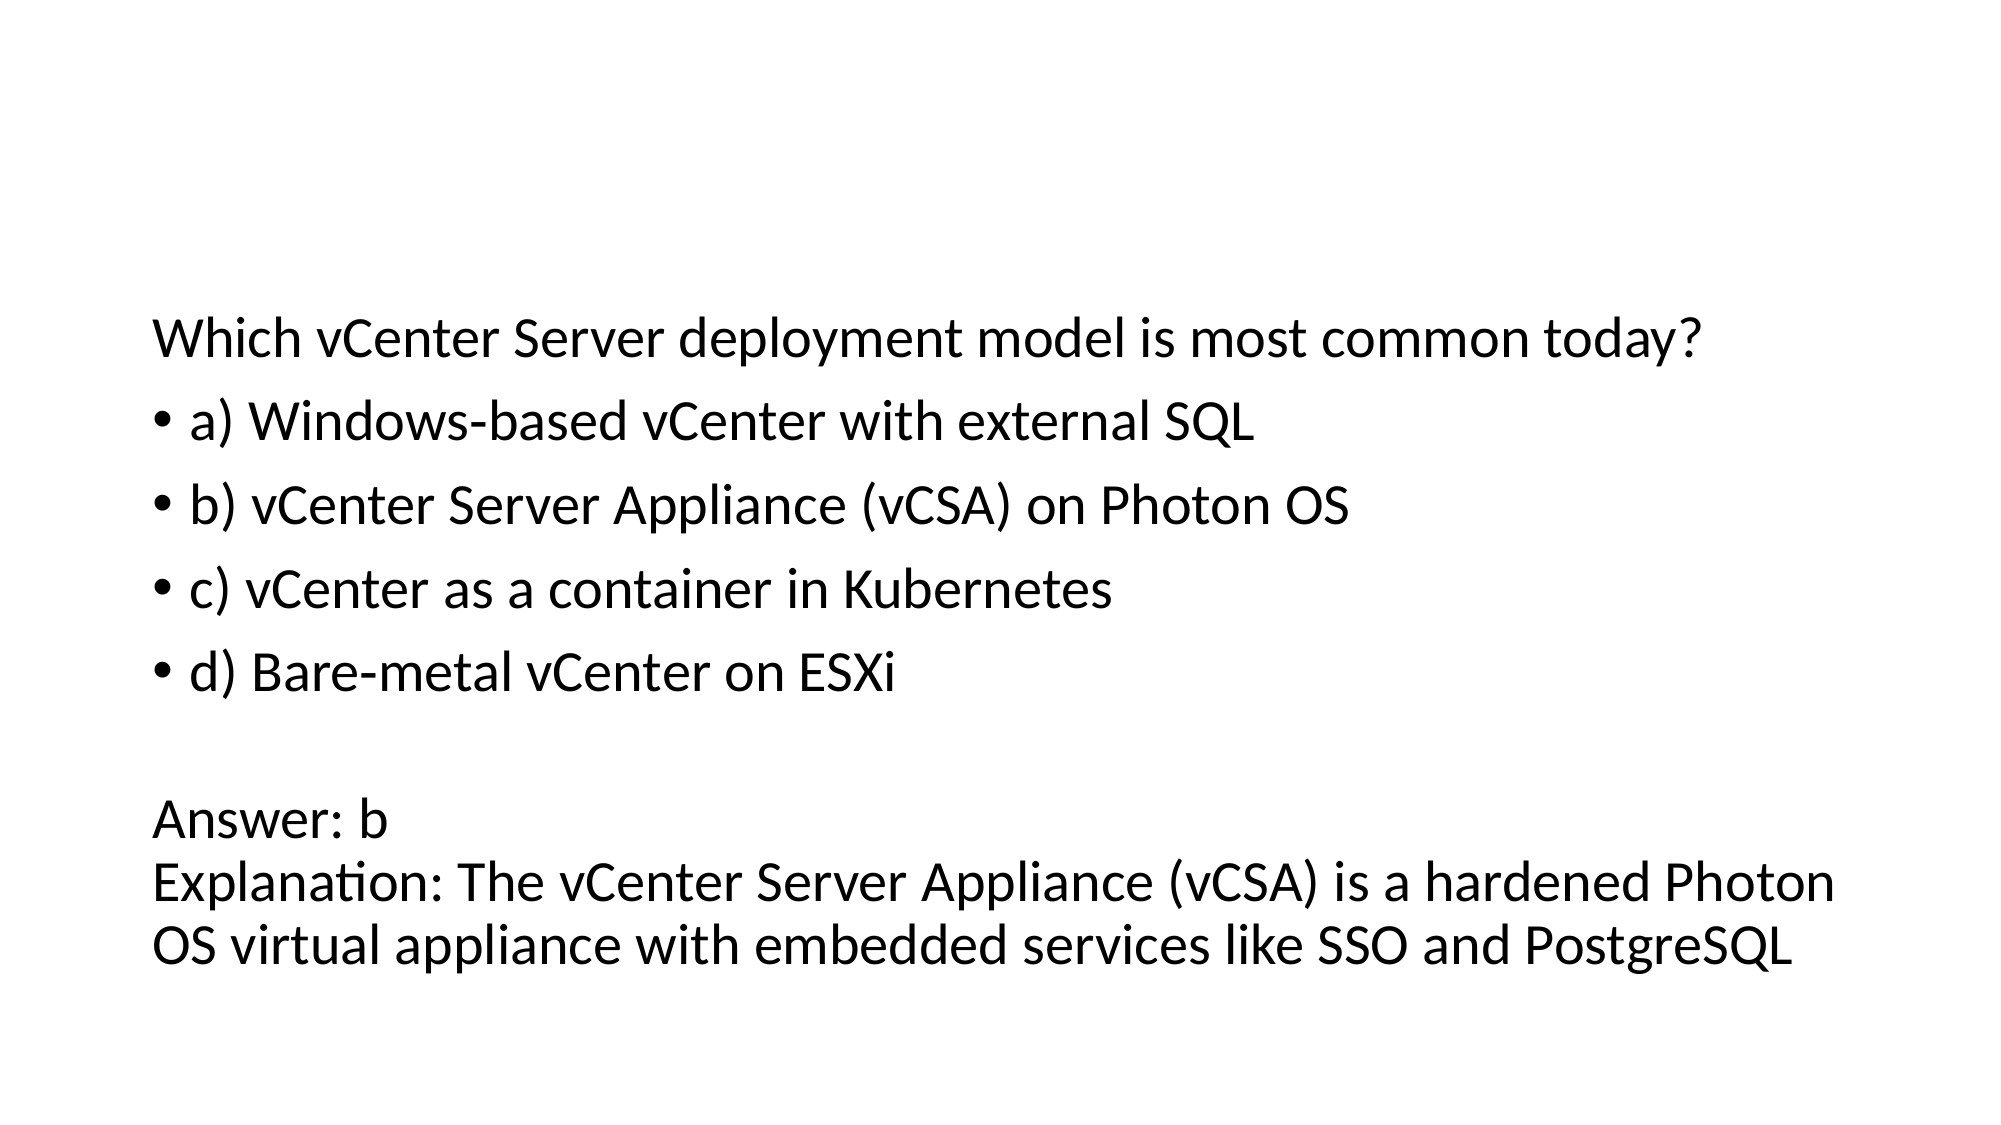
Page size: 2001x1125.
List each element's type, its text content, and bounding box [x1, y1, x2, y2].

list Which vCenter Server deployment model is most common today? a) Windows‑based vCenter with external SQL b) vCenter Server Appliance (vCSA) on Photon OS c) vCenter as a container in Kubernetes d) Bare‑metal vCenter on ESXi Answer: b Explanation: The vCenter Server Appliance (vCSA) is a hardened Photon OS virtual appliance with embedded services like SSO and PostgreSQL [137, 299, 1863, 1014]
